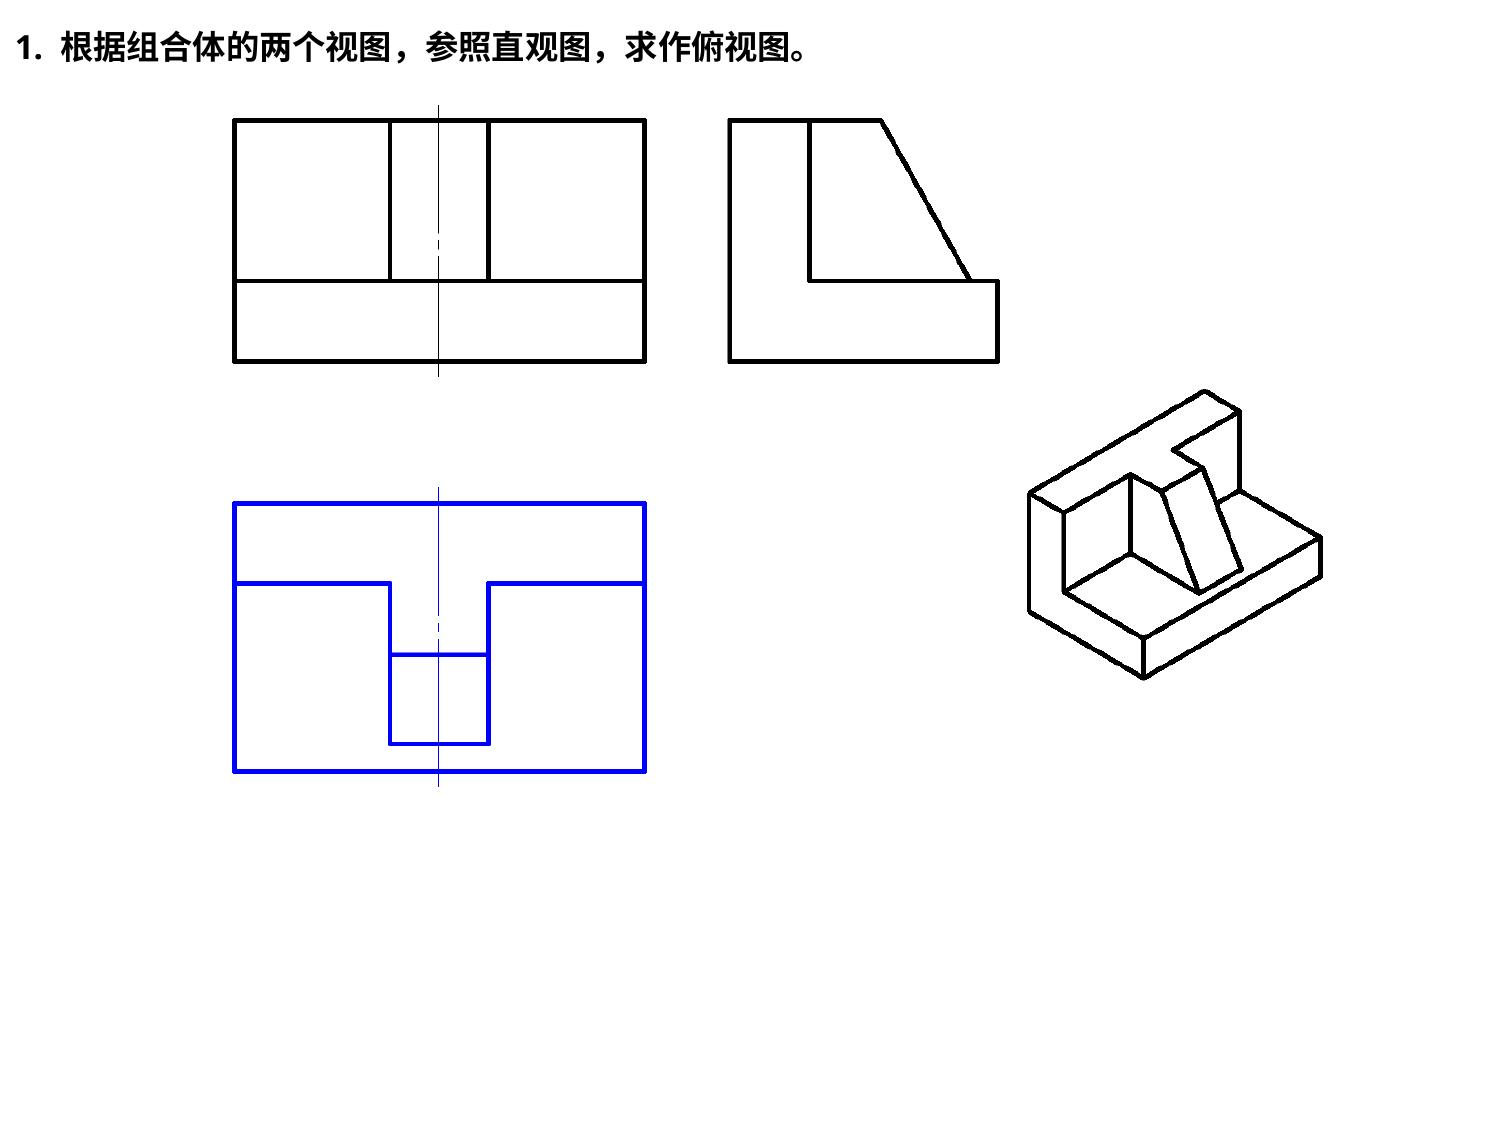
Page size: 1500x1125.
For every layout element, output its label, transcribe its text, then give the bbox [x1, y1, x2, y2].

picture [193, 94, 1354, 808]
text_box 1. 根据组合体的两个视图，参照直观图，求作俯视图。 [0, 18, 1500, 74]
